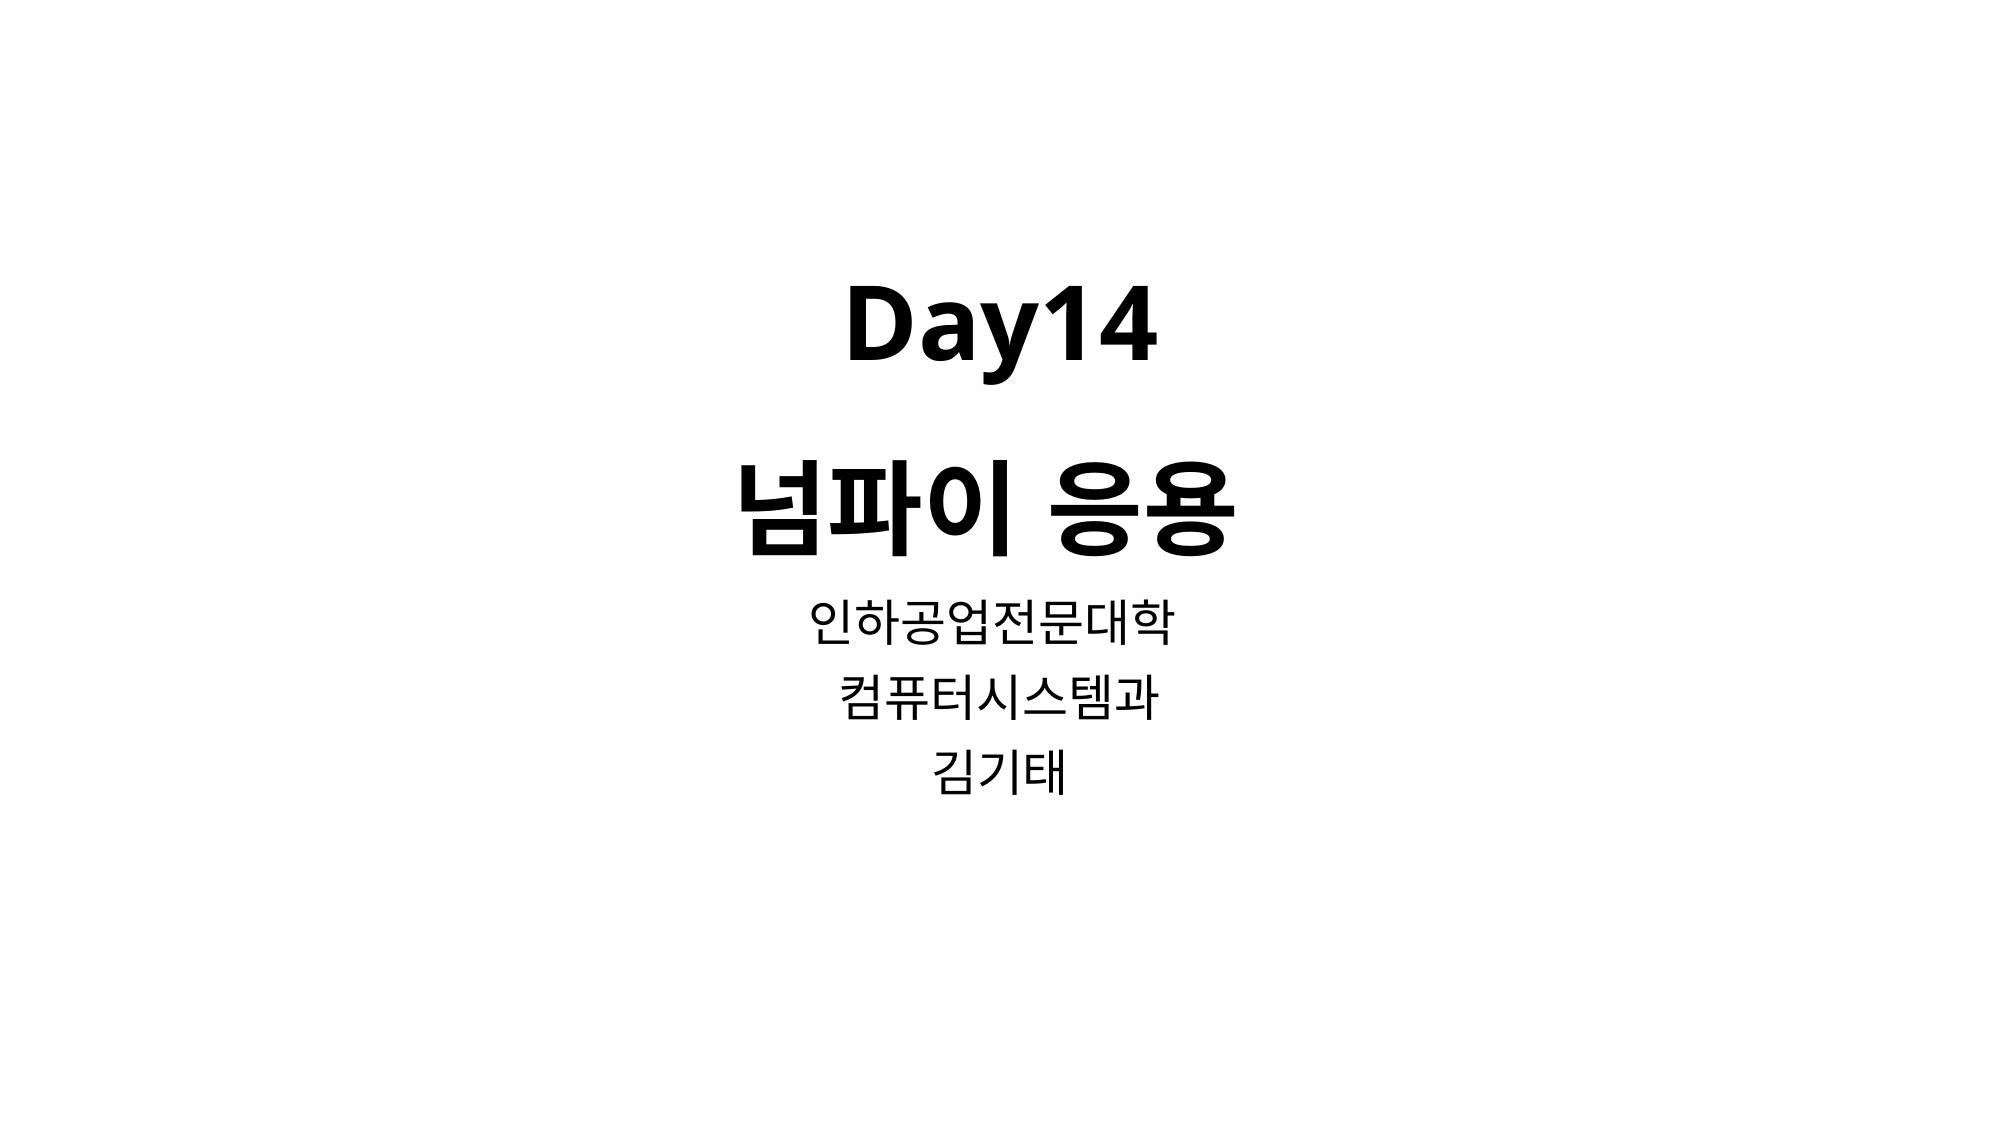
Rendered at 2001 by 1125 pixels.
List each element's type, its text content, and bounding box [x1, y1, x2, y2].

title Day14 넘파이 응용 [249, 184, 1750, 576]
subtitle 인하공업전문대학 컴퓨터시스템과 김기태 [249, 590, 1750, 863]
